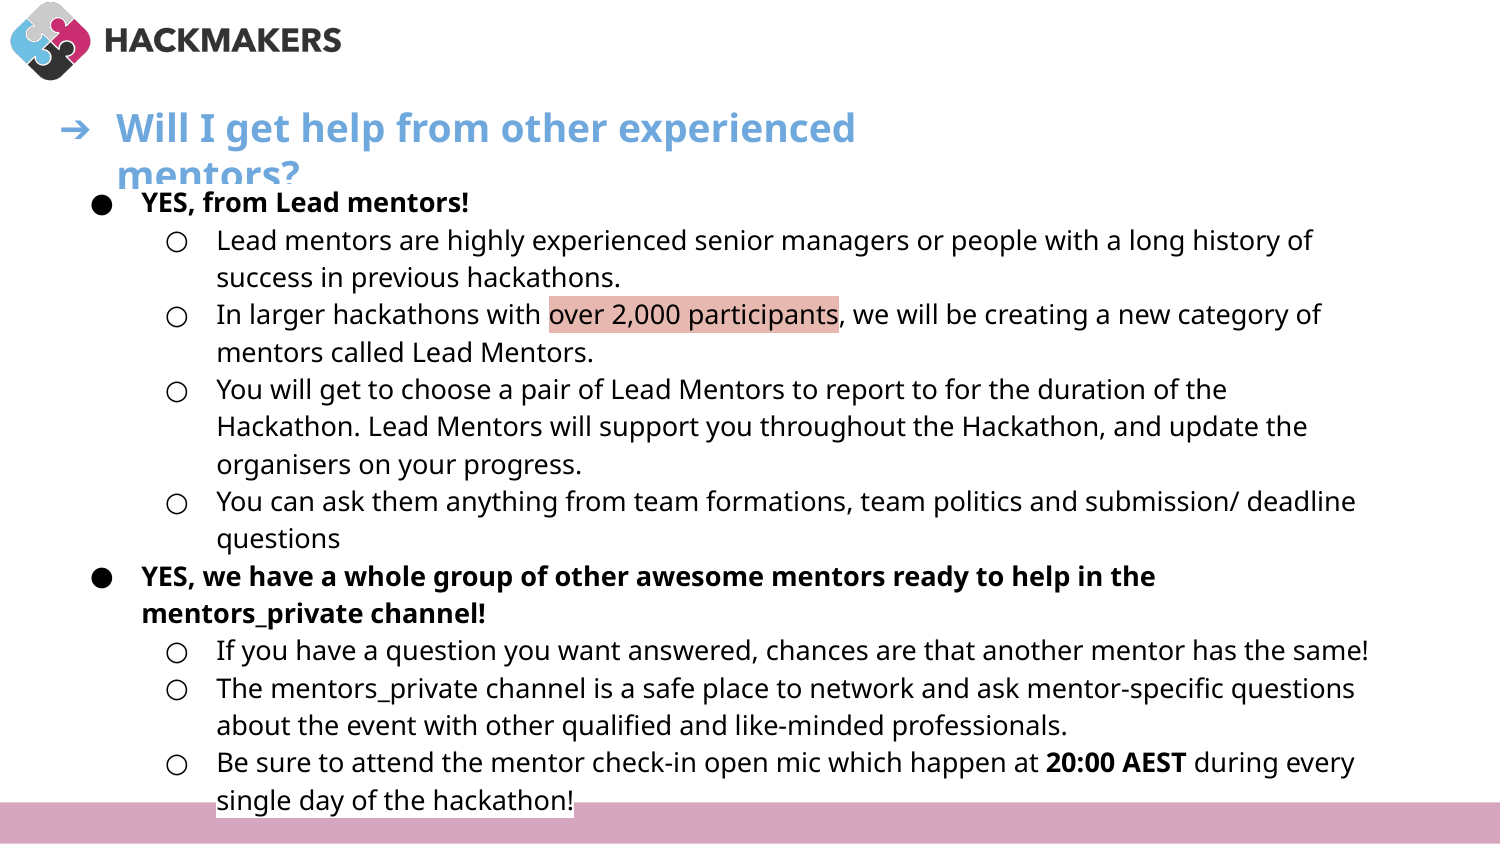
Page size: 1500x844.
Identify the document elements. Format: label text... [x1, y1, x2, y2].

picture [0, 0, 361, 83]
title Will I get help from other experienced mentors? [26, 88, 1002, 260]
list YES, from Lead mentors! Lead mentors are highly experienced senior managers or people with a long history of success in previous hackathons. In larger hackathons with over 2,000 participants, we will be creating a new category of mentors called Lead Mentors. You will get to choose a pair of Lead Mentors to report to for the duration of the Hackathon. Lead Mentors will support you throughout the Hackathon, and update the organisers on your progress. You can ask them anything from team formations, team politics and submission/ deadline questions YES, we have a whole group of other awesome mentors ready to help in the mentors_private channel! If you have a question you want answered, chances are that another mentor has the same! The mentors_private channel is a safe place to network and ask mentor-specific questions about the event with other qualified and like-minded professionals. Be sure to attend the mentor check-in open mic which happen at 20:00 AEST during every single day of the hackathon! [51, 166, 1391, 831]
